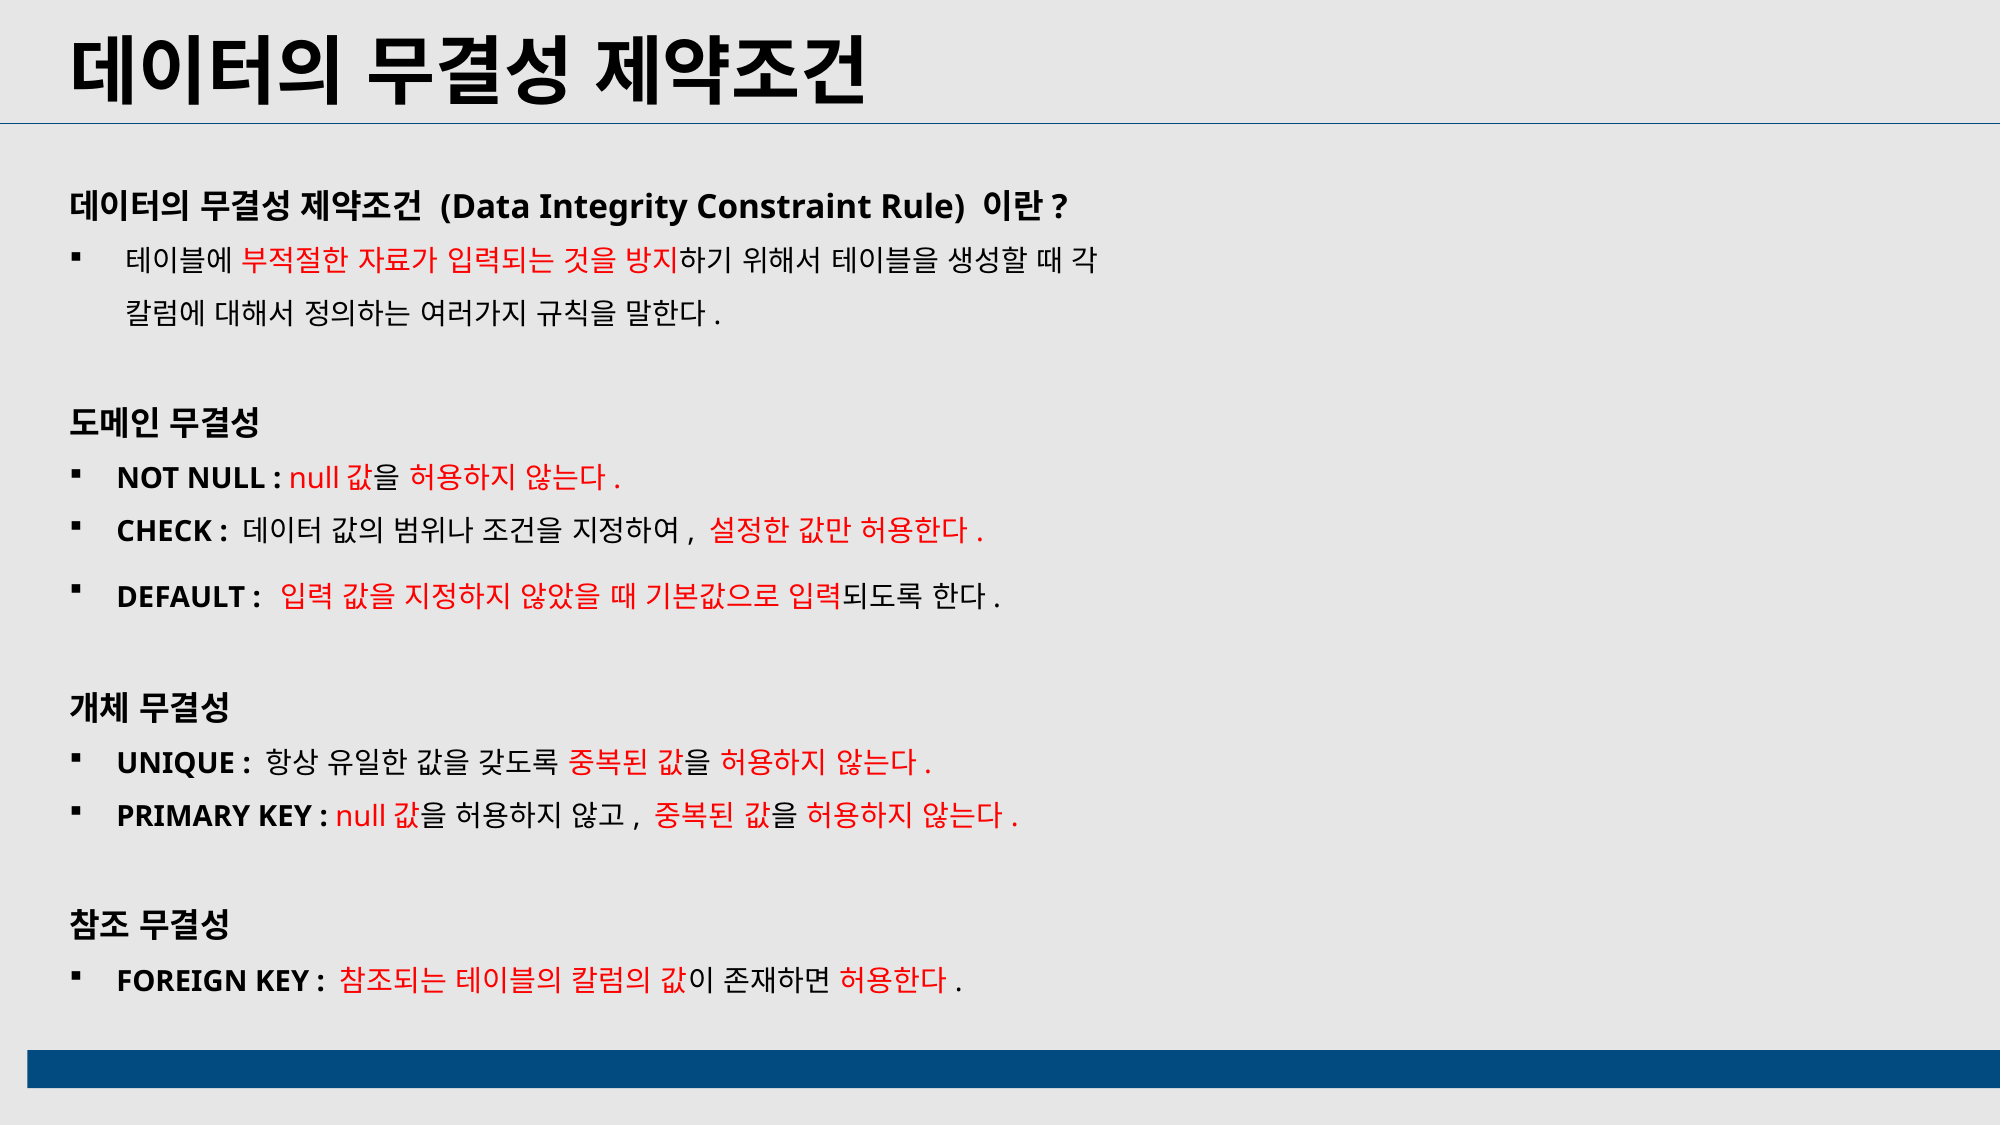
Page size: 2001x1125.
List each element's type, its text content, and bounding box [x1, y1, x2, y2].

text_box 데이터의 무결성 제약조건 (Data Integrity Constraint Rule) 이란? 테이블에 부적절한 자료가 입력되는 것을 방지하기 위해서 테이블을 생성할 때 각 칼럼에 대해서 정의하는 여러가지 규칙을 말한다. 도메인 무결성 NOT NULL : null값을 허용하지 않는다. CHECK : 데이터 값의 범위나 조건을 지정하여, 설정한 값만 허용한다. DEFAULT : 입력 값을 지정하지 않았을 때 기본값으로 입력되도록 한다. 개체 무결성 UNIQUE : 항상 유일한 값을 갖도록 중복된 값을 허용하지 않는다. PRIMARY KEY : null값을 허용하지 않고, 중복된 값을 허용하지 않는다. 참조 무결성 FOREIGN KEY : 참조되는 테이블의 칼럼의 값이 존재하면 허용한다. [54, 157, 1180, 1005]
text_box 데이터의 무결성 제약조건 [54, 16, 1361, 122]
text_box [26, 1049, 2000, 1089]
